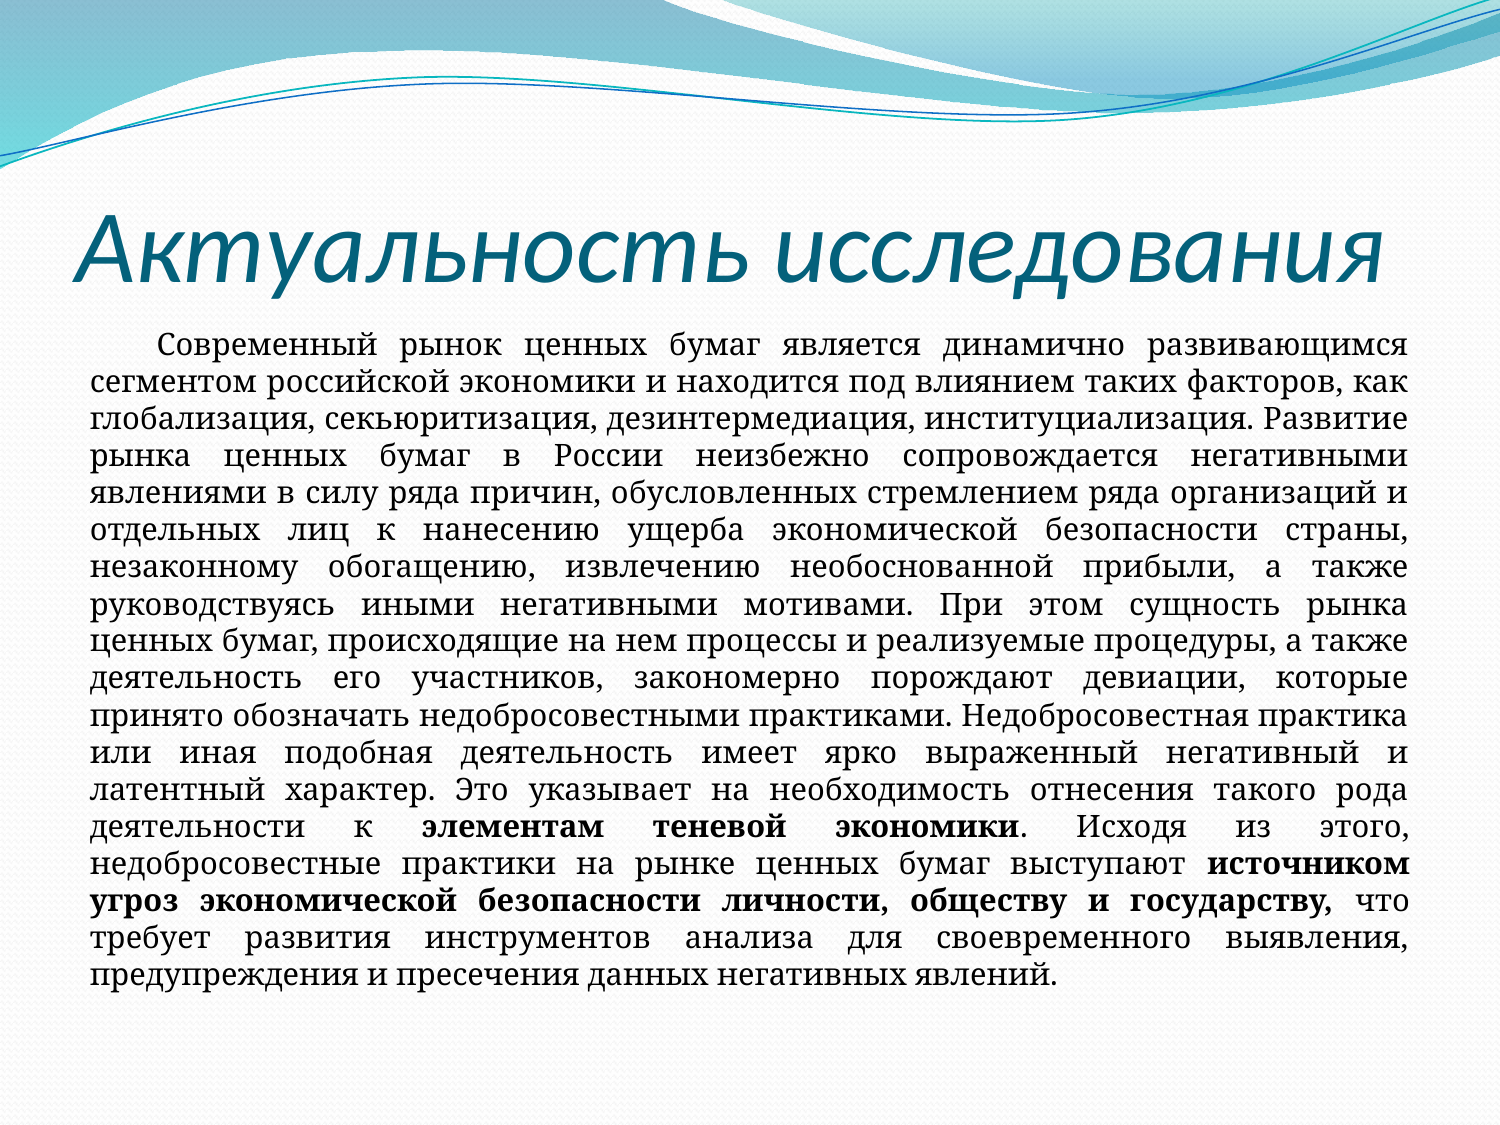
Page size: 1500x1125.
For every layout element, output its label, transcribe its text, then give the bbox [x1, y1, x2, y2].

list Современный рынок ценных бумаг является динамично развивающимся сегментом российской экономики и находится под влиянием таких факторов, как глобализация, секьюритизация, дезинтермедиация, институциализация. Развитие рынка ценных бумаг в России неизбежно сопровождается негативными явлениями в силу ряда причин, обусловленных стремлением ряда организаций и отдельных лиц к нанесению ущерба экономической безопасности страны, незаконному обогащению, извлечению необоснованной прибыли, а также руководствуясь иными негативными мотивами. При этом сущность рынка ценных бумаг, происходящие на нем процессы и реализуемые процедуры, а также деятельность его участников, закономерно порождают девиации, которые принято обозначать недобросовестными практиками. Недобросовестная практика или иная подобная деятельность имеет ярко выраженный негативный и латентный характер. Это указывает на необходимость отнесения такого рода деятельности к элементам теневой экономики. Исходя из этого, недобросовестные практики на рынке ценных бумаг выступают источником угроз экономической безопасности личности, обществу и государству, что требует развития инструментов анализа для своевременного выявления, предупреждения и пресечения данных негативных явлений. [75, 317, 1425, 1038]
title Актуальность исследования [75, 115, 1425, 303]
